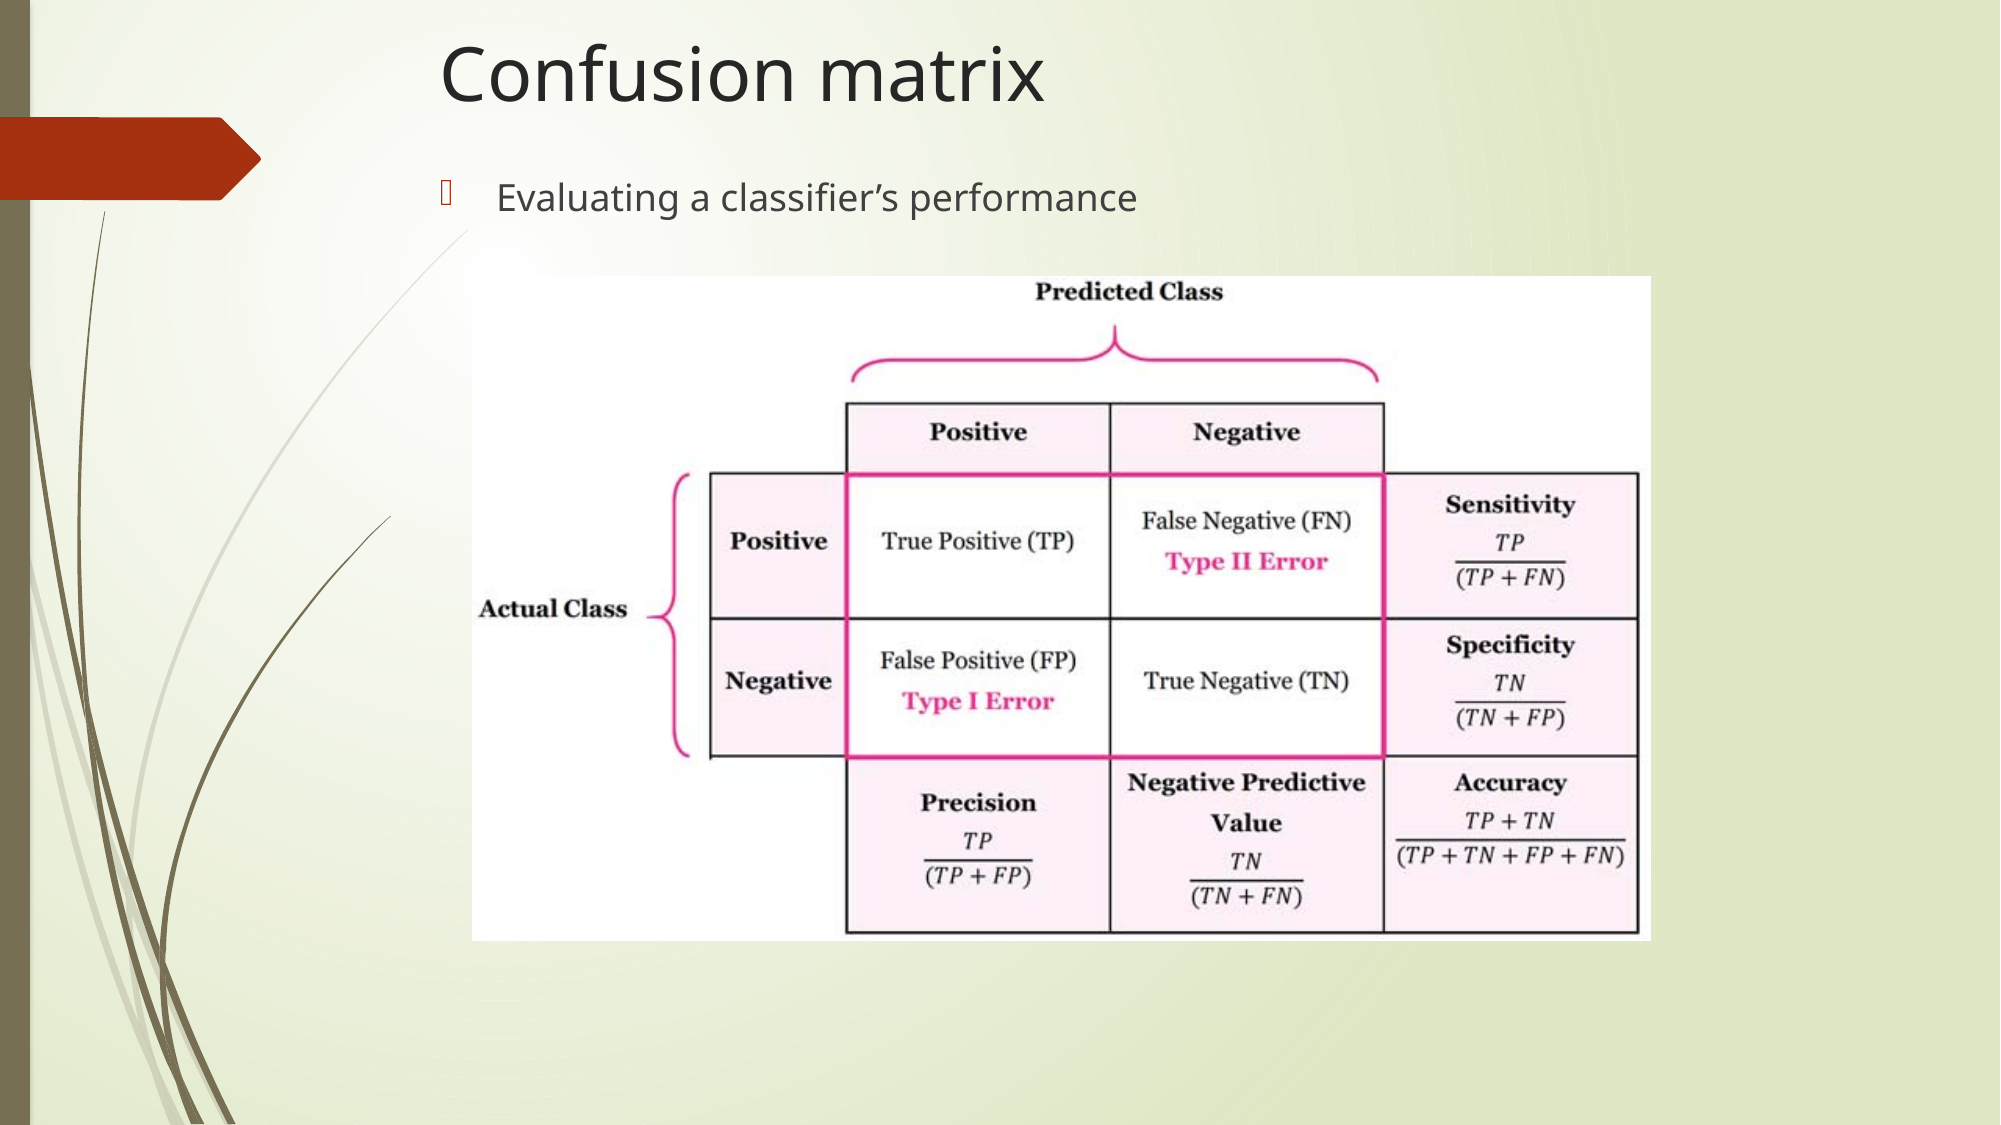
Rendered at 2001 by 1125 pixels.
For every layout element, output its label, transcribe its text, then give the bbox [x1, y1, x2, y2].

picture [472, 275, 1651, 941]
list Evaluating a classifier’s performance [424, 166, 1888, 857]
title Confusion matrix [424, 18, 1887, 166]
